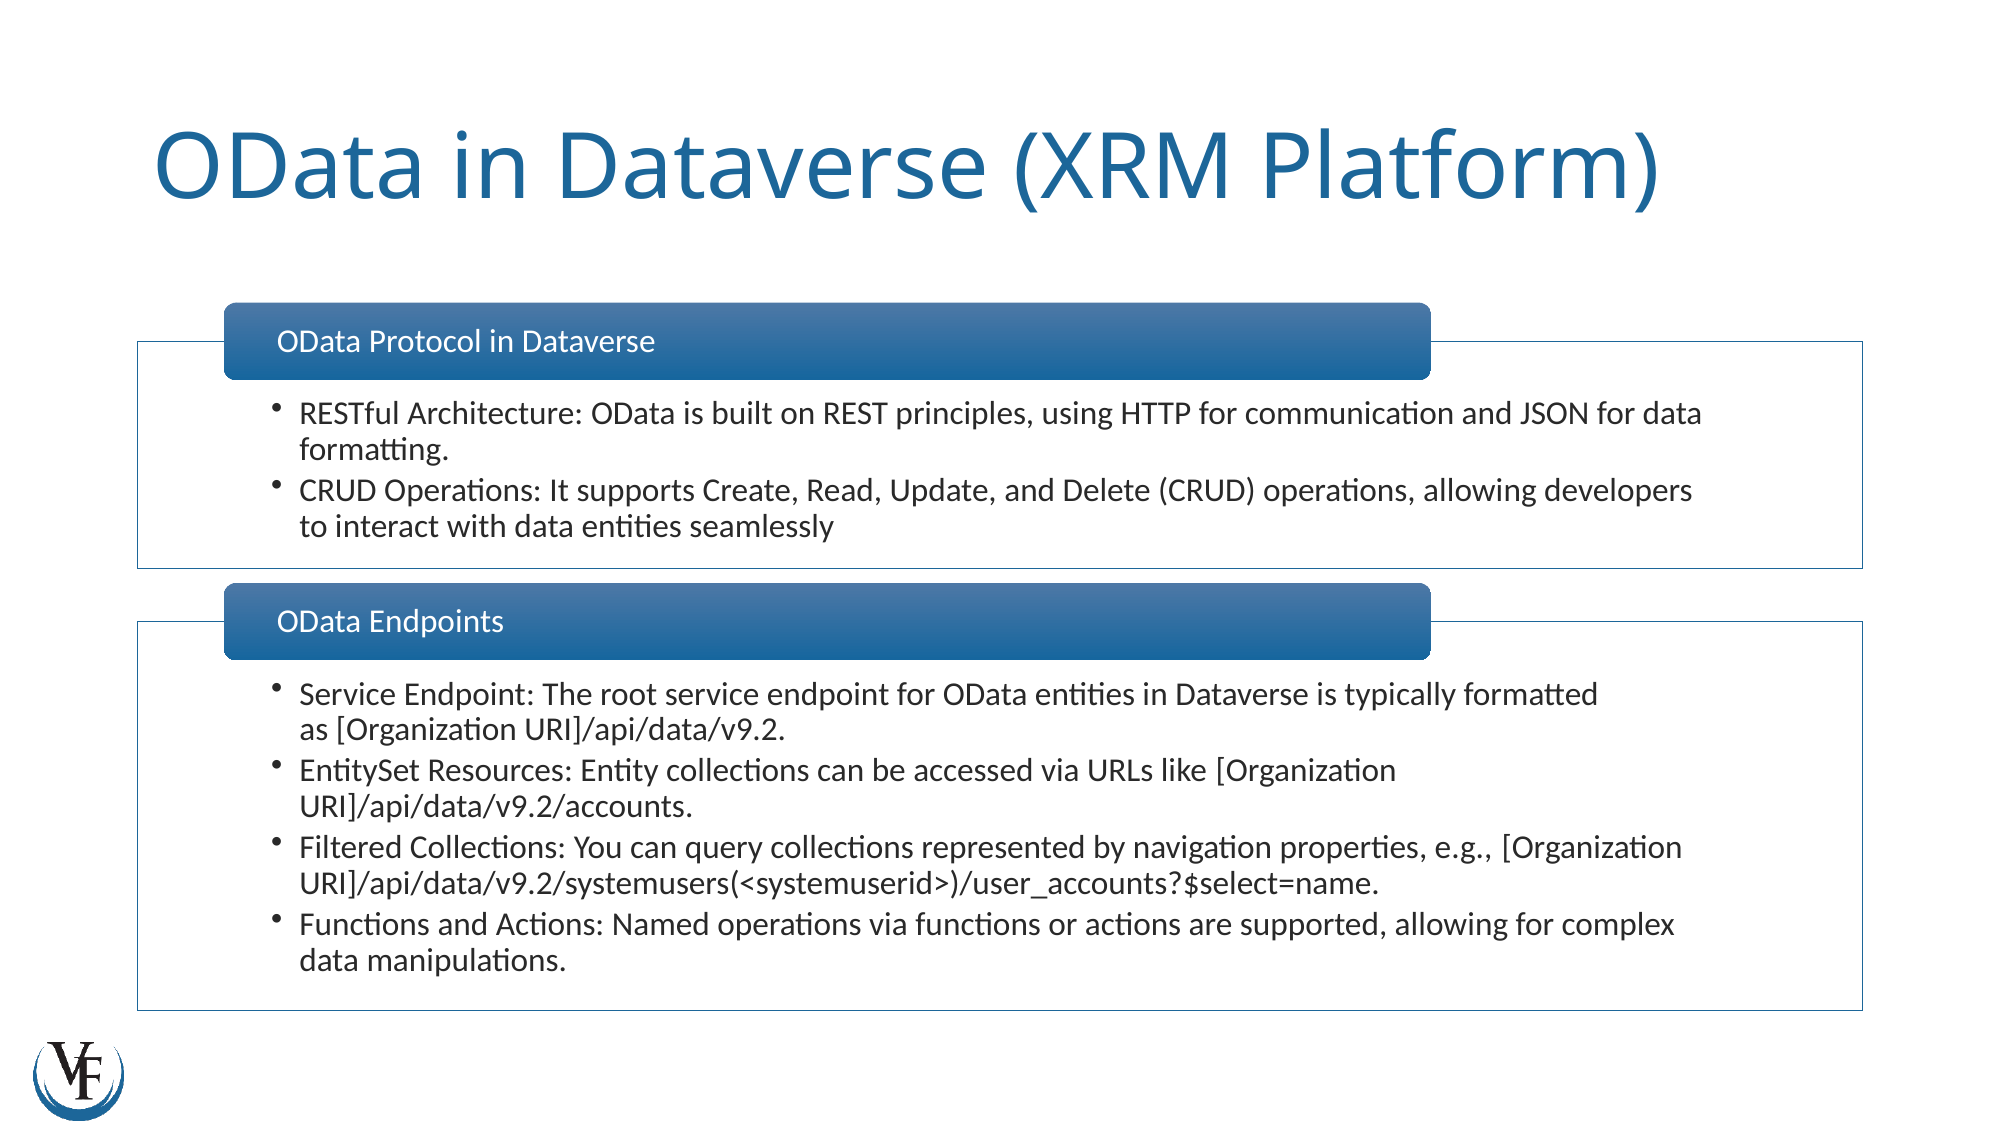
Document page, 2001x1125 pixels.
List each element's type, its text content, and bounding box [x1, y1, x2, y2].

title OData in Dataverse (XRM Platform) [137, 59, 1863, 278]
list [137, 299, 1863, 1014]
picture [33, 1042, 124, 1121]
